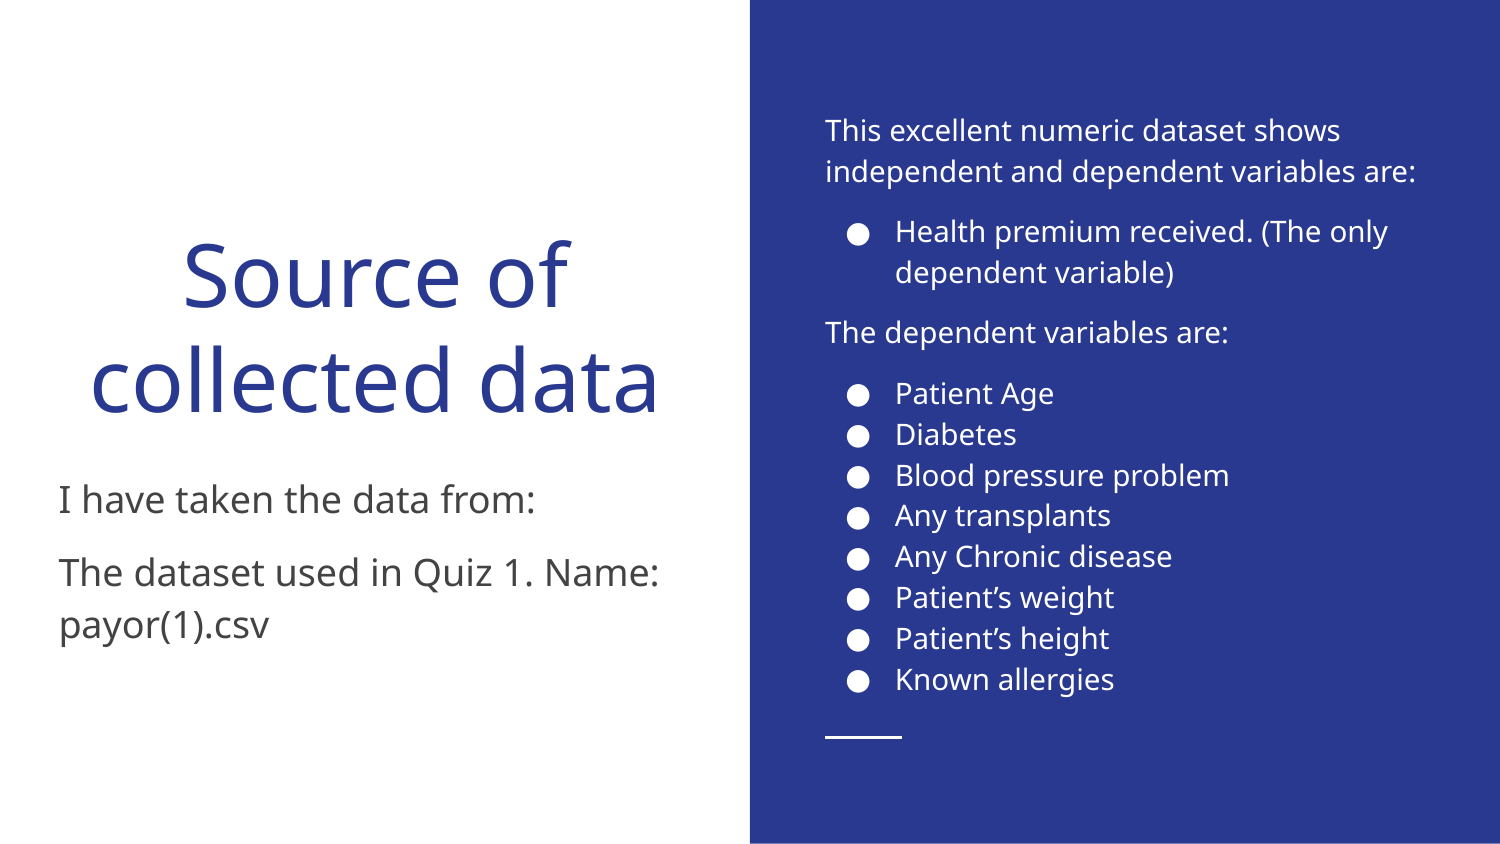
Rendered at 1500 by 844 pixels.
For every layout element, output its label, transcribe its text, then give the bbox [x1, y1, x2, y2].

list This excellent numeric dataset shows independent and dependent variables are: Health premium received. (The only dependent variable) The dependent variables are: Patient Age Diabetes Blood pressure problem Any transplants Any Chronic disease Patient’s weight Patient’s height Known allergies [810, 77, 1440, 725]
subtitle I have taken the data from: The dataset used in Quiz 1. Name: payor(1).csv [43, 454, 708, 663]
title Source of collected data [43, 188, 708, 446]
